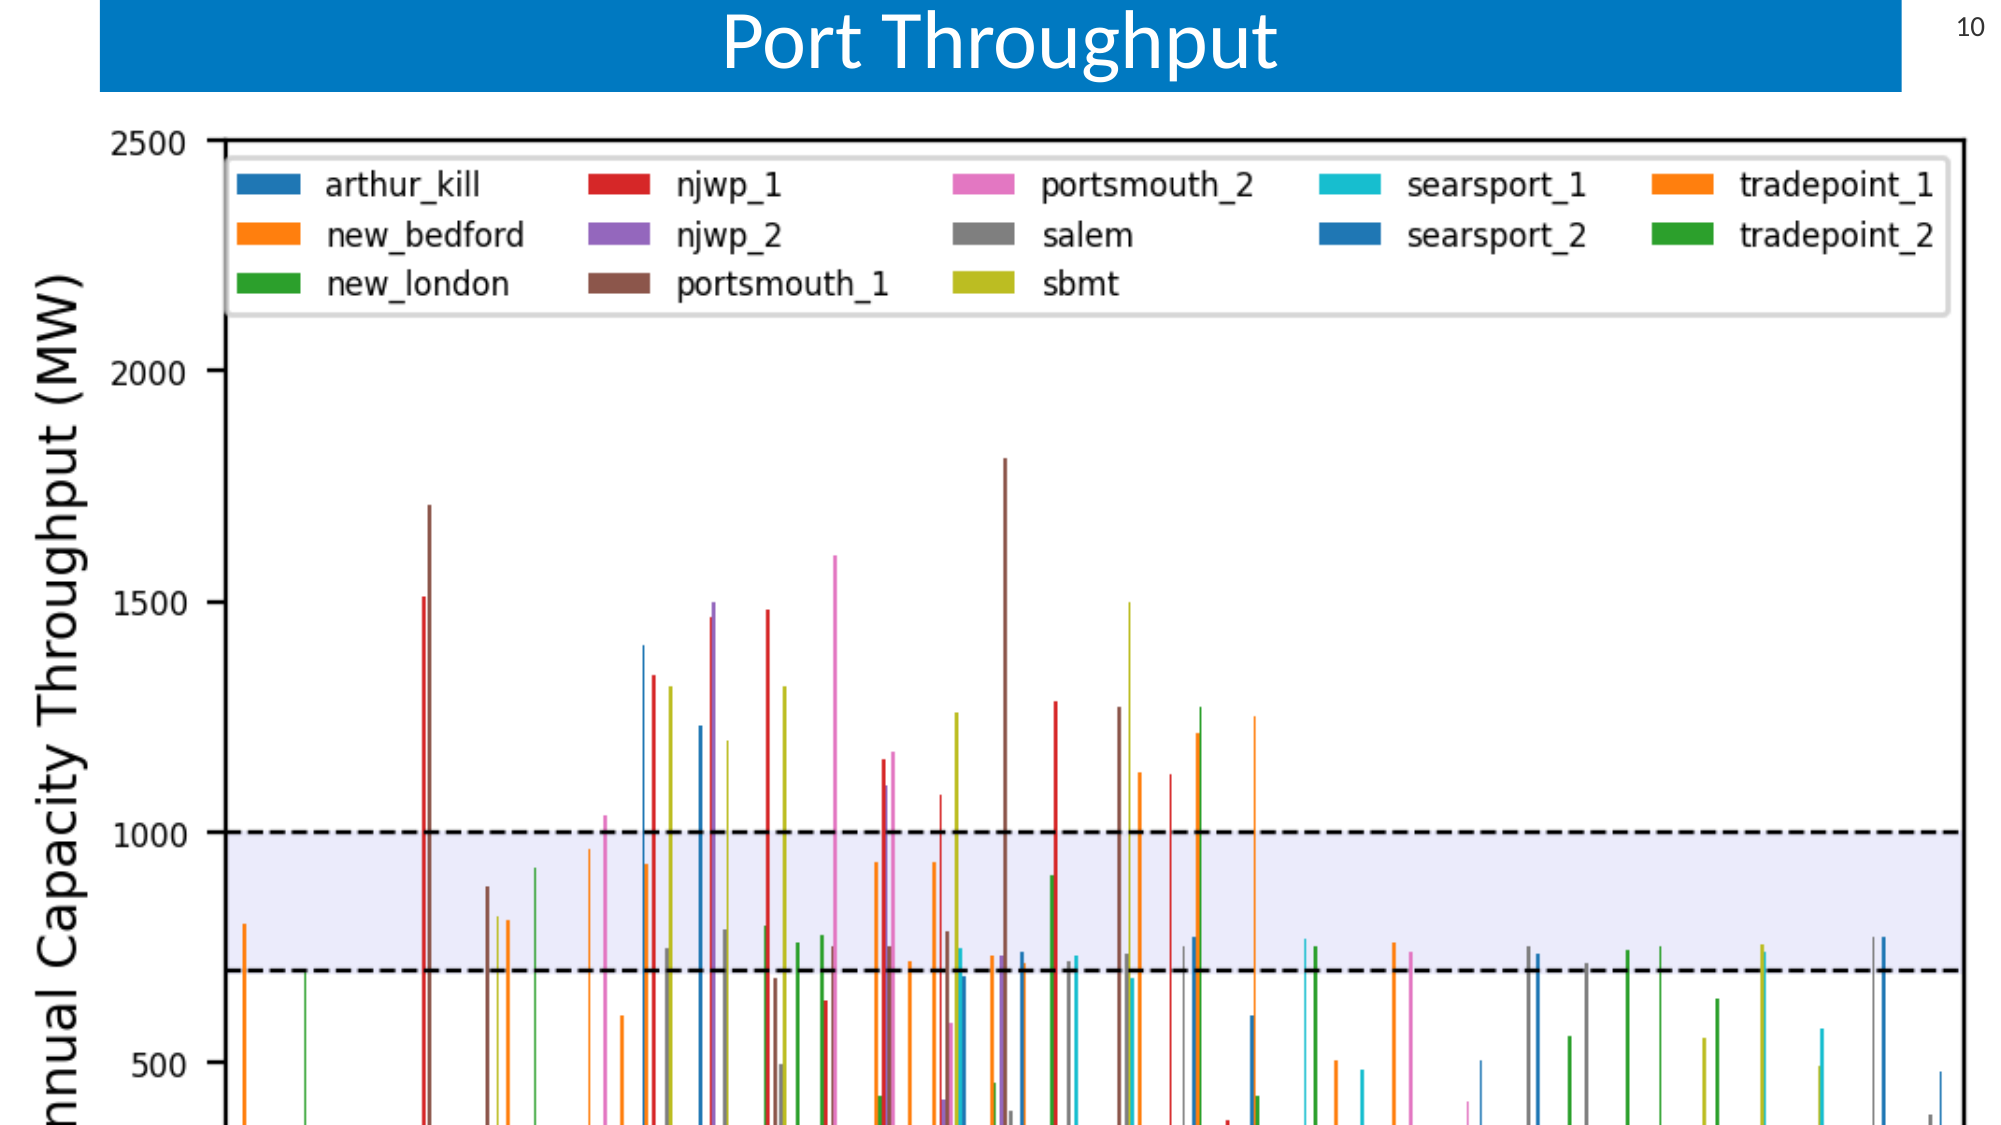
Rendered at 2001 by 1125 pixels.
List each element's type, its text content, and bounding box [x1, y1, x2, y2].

title Port Throughput [99, 0, 1902, 91]
picture [0, 92, 2000, 1125]
